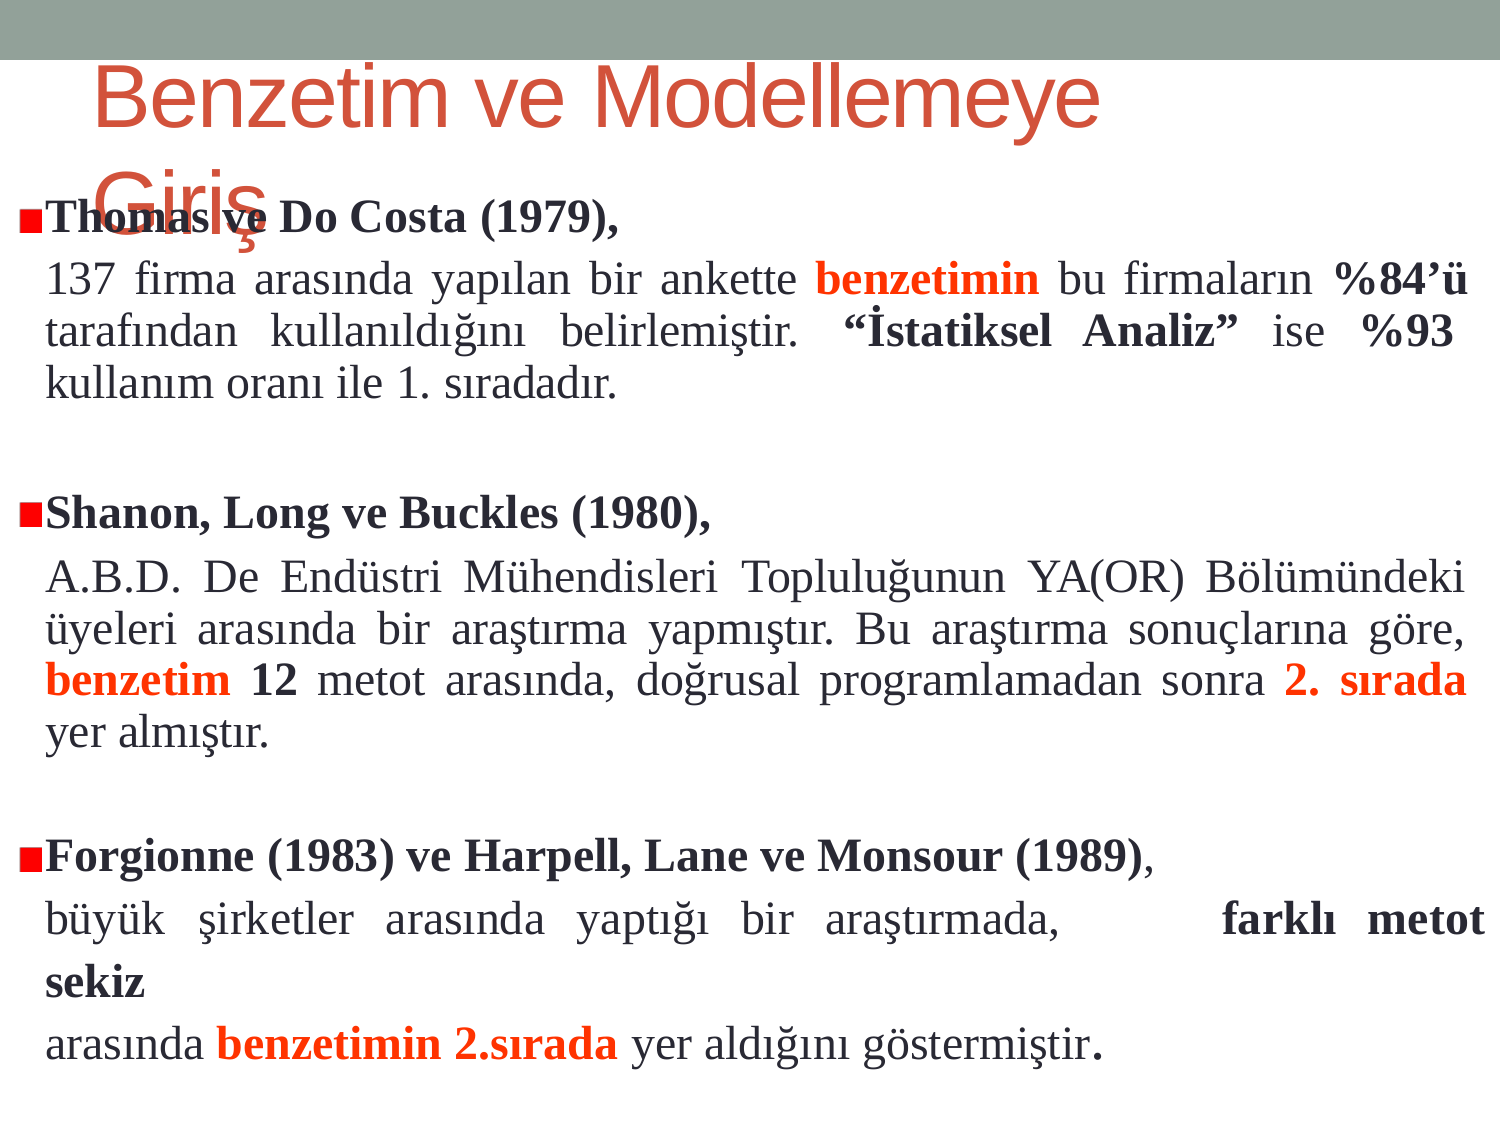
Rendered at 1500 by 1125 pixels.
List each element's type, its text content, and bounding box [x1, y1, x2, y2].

text_box [15, 842, 42, 872]
text_box Forgionne (1983) ve Harpell, Lane ve Monsour (1989), büyük şirketler arasında yaptığı bir araştırmada, sekiz arasında benzetimin 2.sırada yer aldığını göstermiştir. [42, 817, 1194, 1072]
text_box Thomas ve Do Costa (1979), 137 firma arasında yapılan bir ankette benzetimin bu firmaların %84’ü tarafından kullanıldığını belirlemiştir. “İstatiksel Analiz” ise %93 kullanım oranı ile 1. sıradadır. Shanon, Long ve Buckles (1980), A.B.D. De Endüstri Mühendisleri Topluluğunun YA(OR) Bölümündeki üyeleri arasında bir araştırma yapmıştır. Bu araştırma sonuçlarına göre, benzetim 12 metot arasında, doğrusal programlamadan sonra 2. sırada yer almıştır. [42, 184, 1488, 758]
text_box farklı [1220, 886, 1340, 944]
text_box [15, 204, 42, 233]
title Benzetim ve Modellemeye Giriş [89, 37, 1296, 184]
text_box metot [1365, 886, 1488, 944]
text_box [15, 497, 42, 527]
